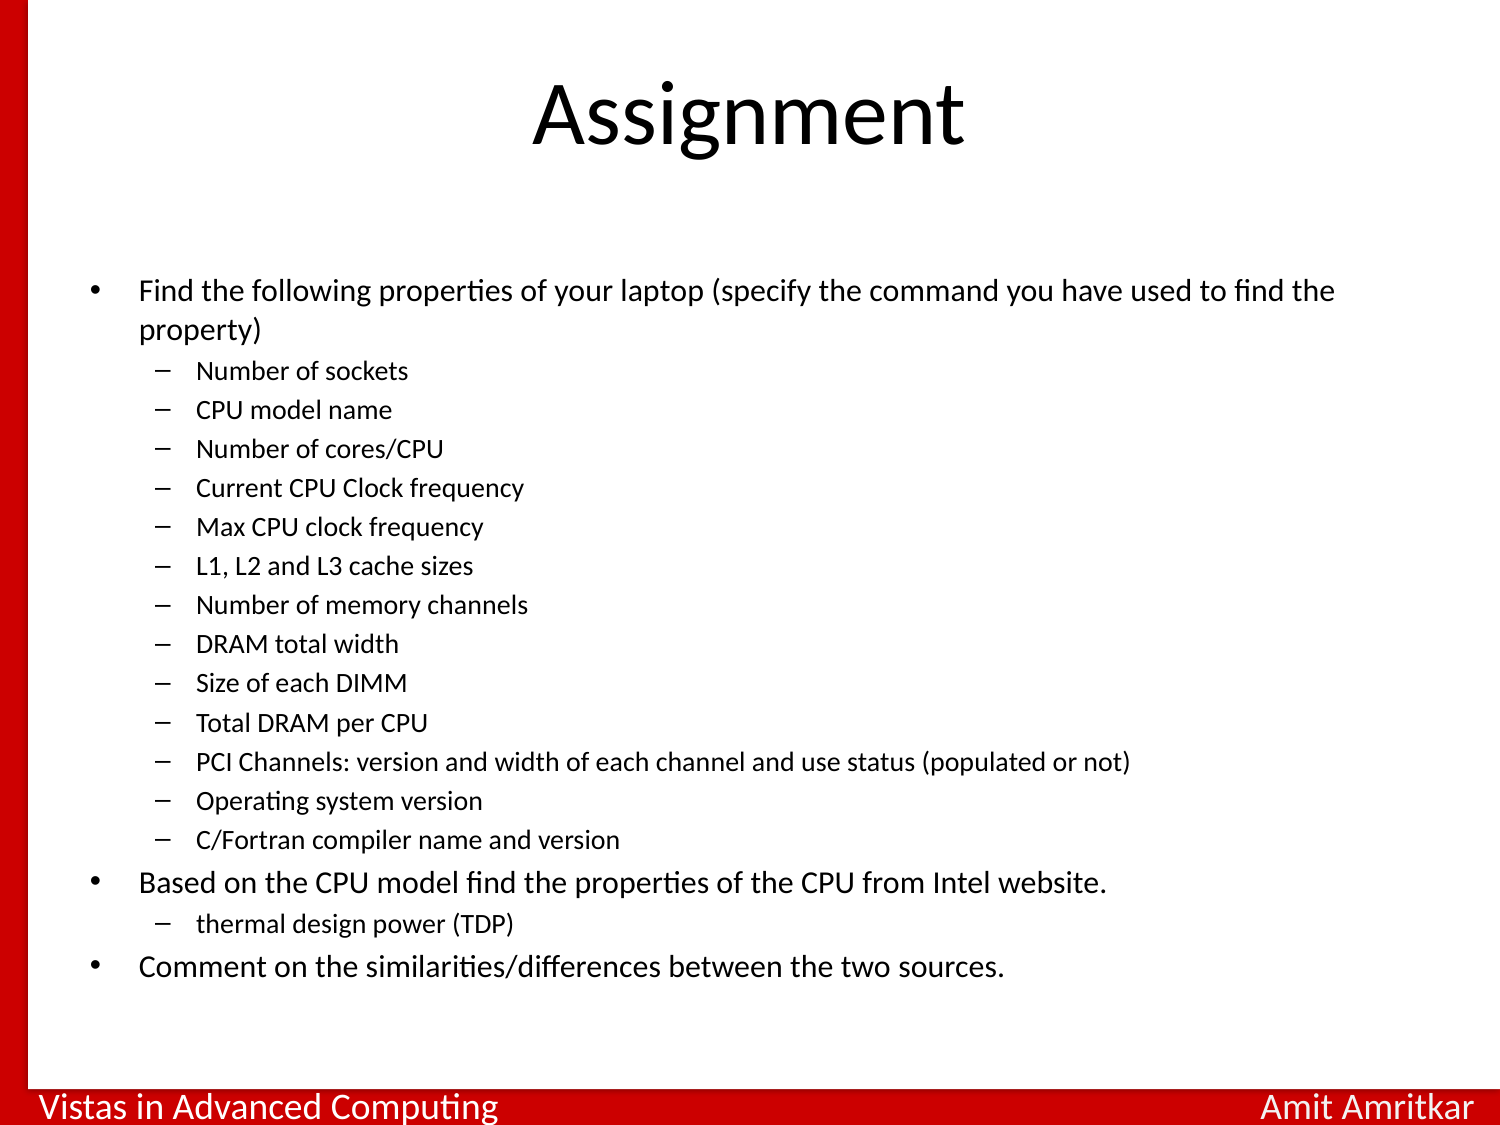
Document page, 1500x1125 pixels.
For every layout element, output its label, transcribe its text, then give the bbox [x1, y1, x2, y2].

list Find the following properties of your laptop (specify the command you have used to find the property) Number of sockets CPU model name Number of cores/CPU Current CPU Clock frequency Max CPU clock frequency L1, L2 and L3 cache sizes Number of memory channels DRAM total width Size of each DIMM Total DRAM per CPU PCI Channels: version and width of each channel and use status (populated or not) Operating system version C/Fortran compiler name and version Based on the CPU model find the properties of the CPU from Intel website. thermal design power (TDP) Comment on the similarities/differences between the two sources. [75, 262, 1425, 1005]
title Assignment [75, 45, 1425, 233]
